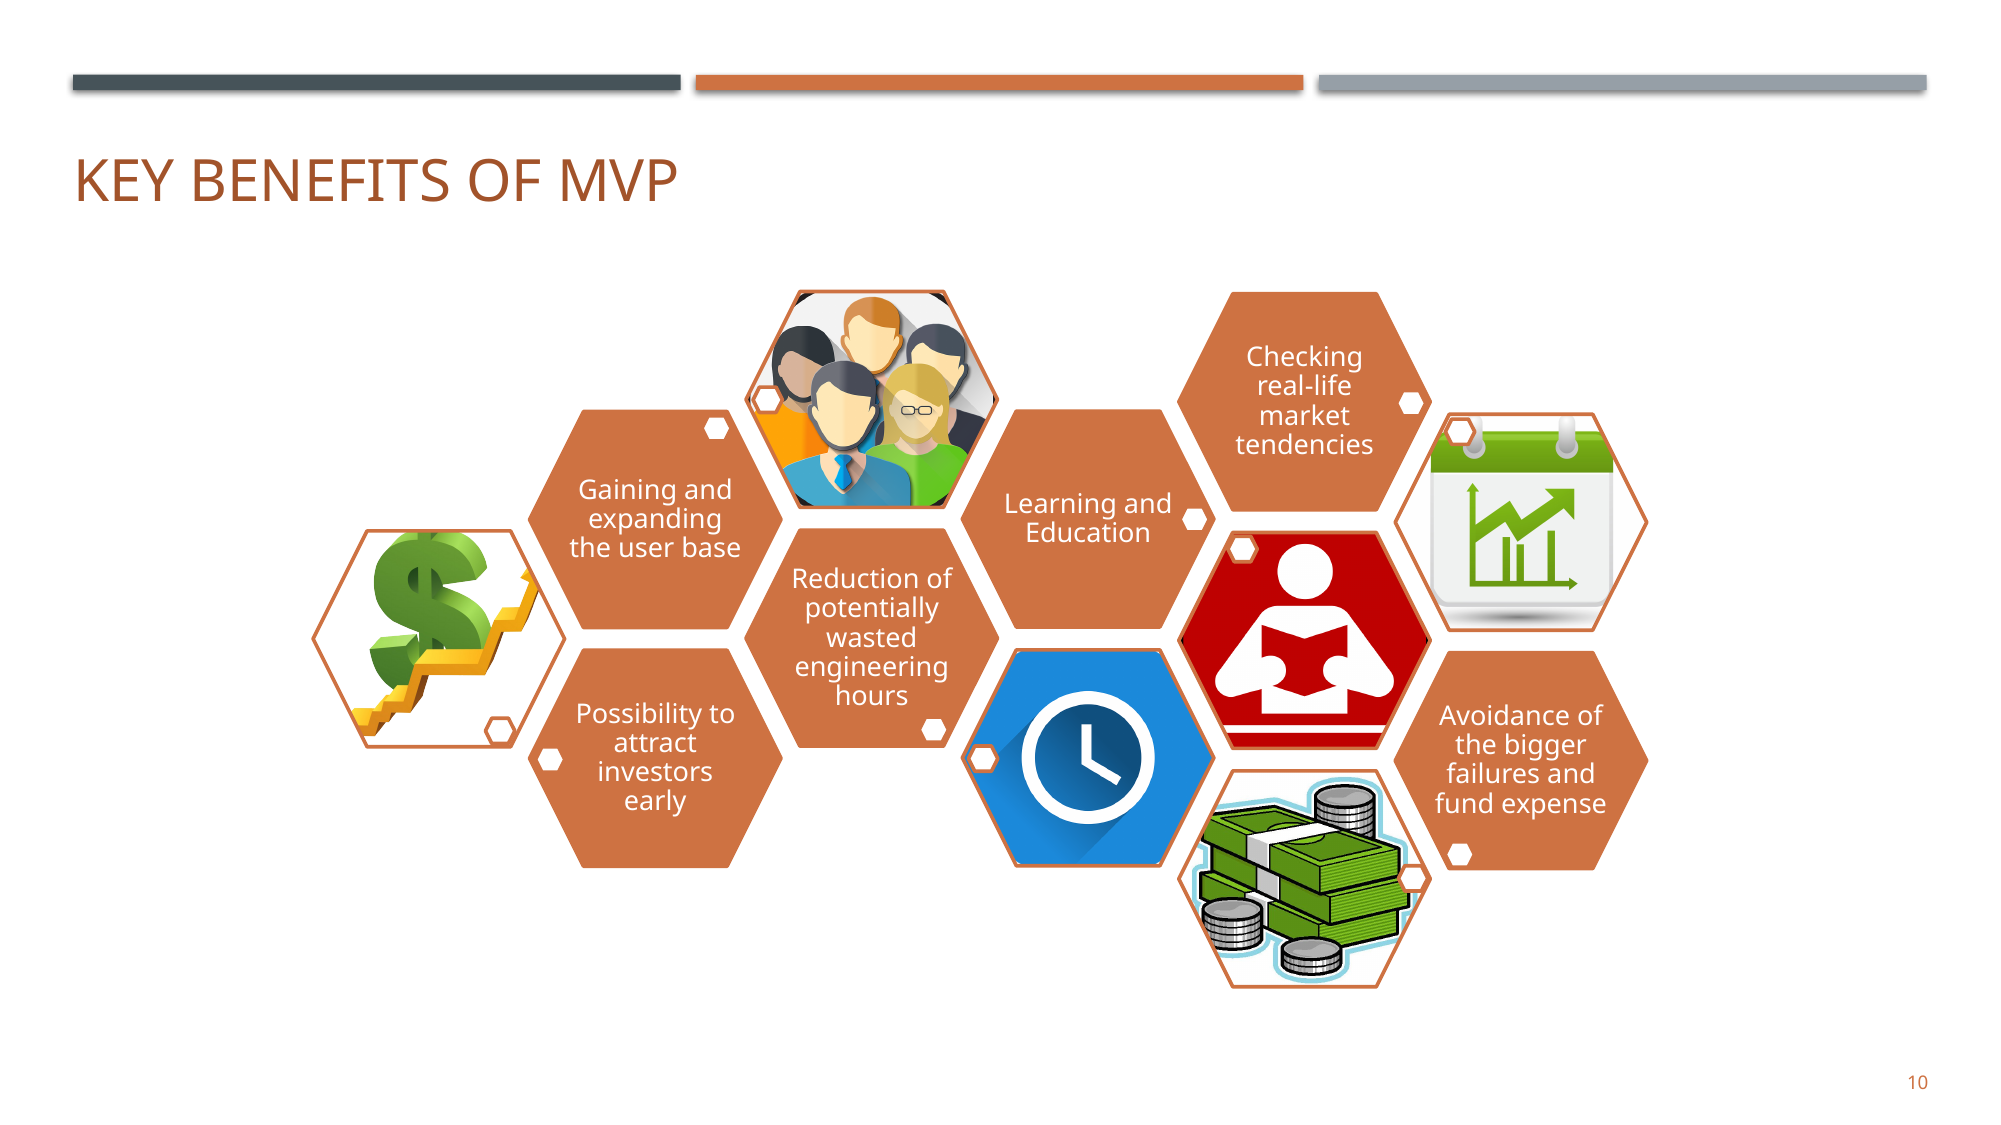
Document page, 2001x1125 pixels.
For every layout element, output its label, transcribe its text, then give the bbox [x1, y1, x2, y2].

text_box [312, 194, 1648, 1085]
slide_number 10 [1770, 1053, 1944, 1114]
title Key benefits of mvp [58, 68, 768, 221]
